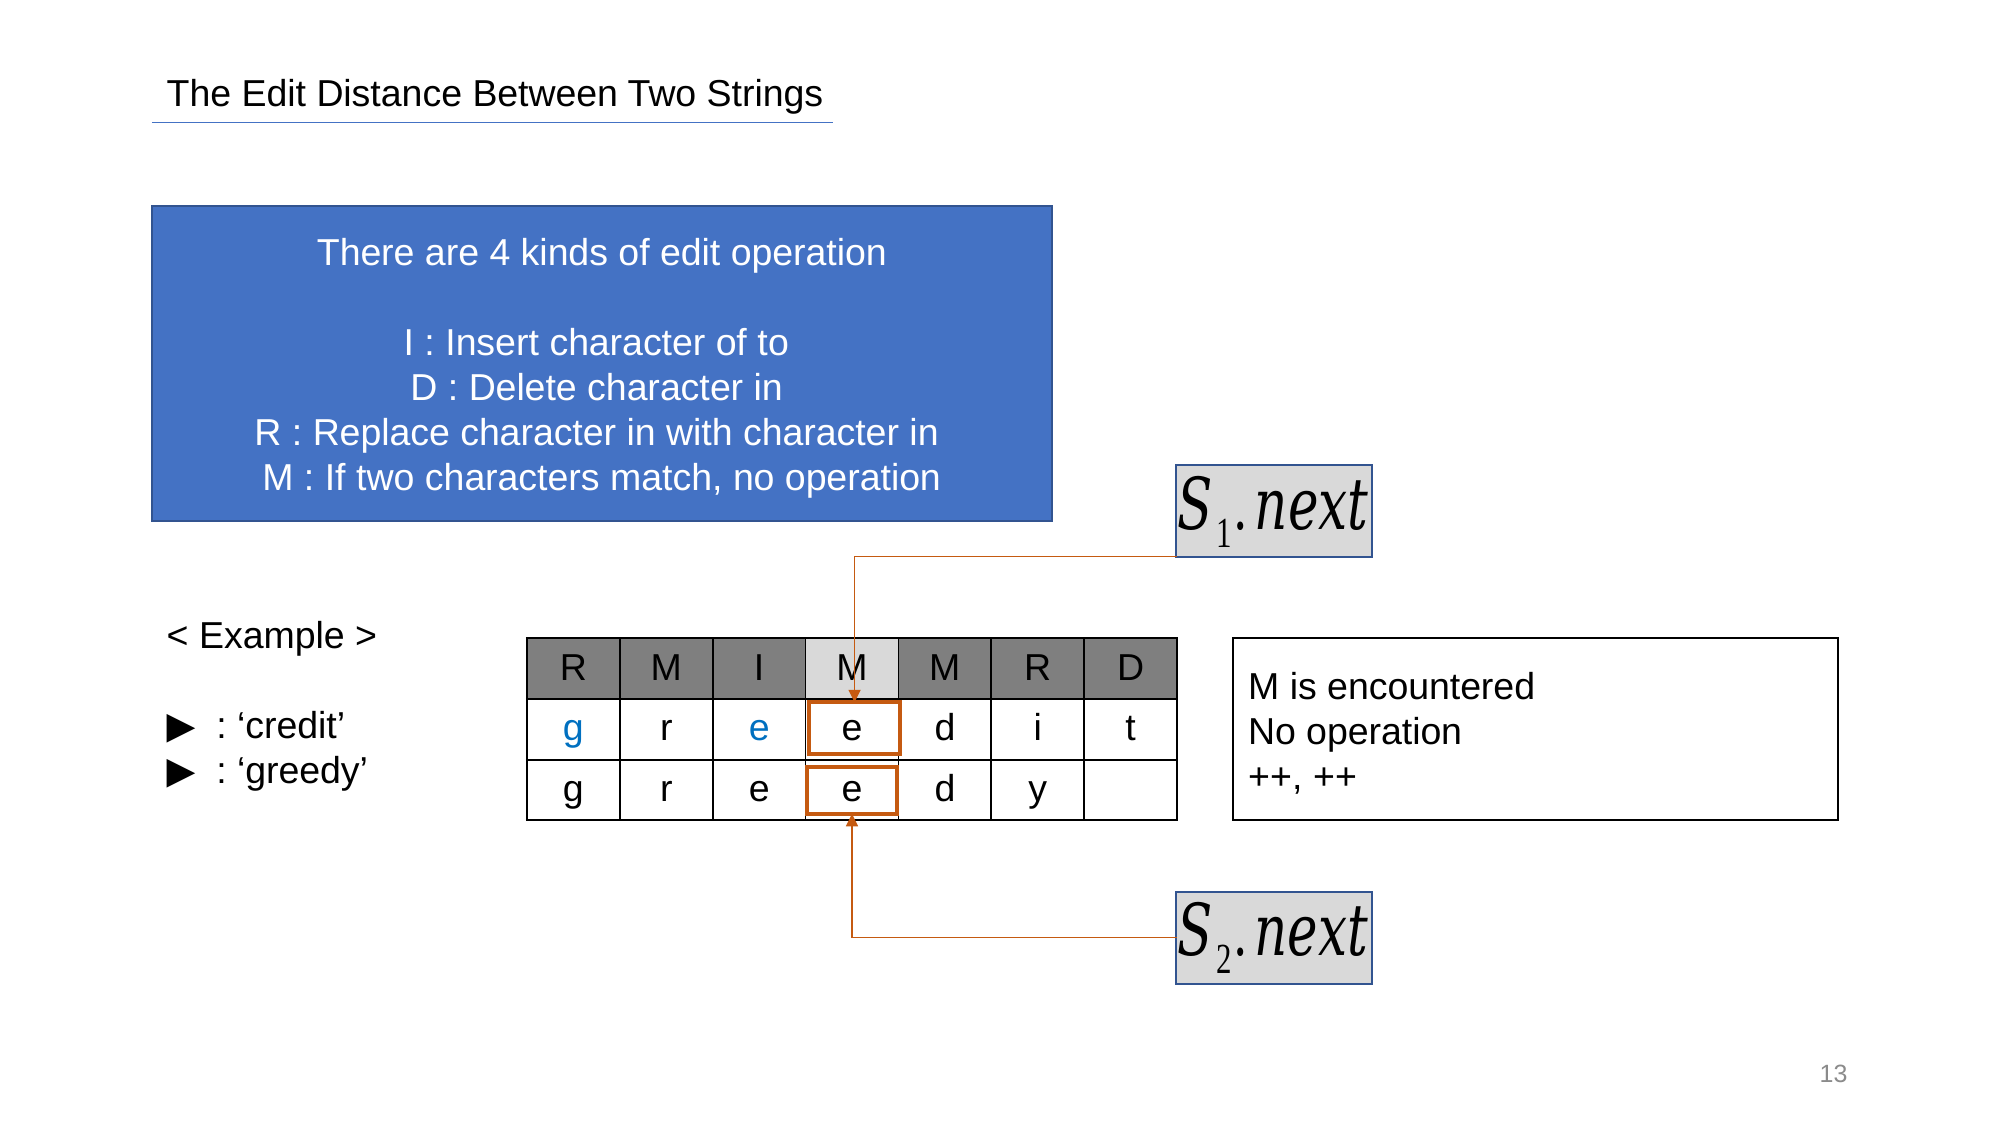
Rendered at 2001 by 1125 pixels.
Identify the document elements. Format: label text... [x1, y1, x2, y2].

table_cell r [621, 700, 712, 759]
table_cell e [806, 700, 898, 759]
table_cell d [899, 761, 990, 813]
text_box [854, 556, 1178, 703]
table_cell [1085, 761, 1176, 813]
table_cell g [528, 700, 619, 759]
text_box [851, 813, 1178, 938]
table_header R [528, 639, 619, 698]
table_header M [806, 639, 854, 698]
table_cell e [714, 700, 805, 759]
text_box [806, 766, 898, 815]
table_cell e [714, 761, 805, 819]
table_cell e [806, 815, 850, 819]
text_box [808, 701, 901, 755]
table_cell e [806, 761, 898, 766]
text_box The Edit Distance Between Two Strings [151, 61, 1084, 122]
table_cell r [621, 761, 712, 819]
table_cell t [1085, 703, 1176, 759]
table_cell i [992, 703, 1083, 759]
slide_number 13 [1412, 1042, 1863, 1103]
table_cell d [899, 703, 990, 759]
table_header I [714, 639, 805, 698]
table_cell y [992, 761, 1083, 813]
table_header M [621, 639, 712, 698]
table_cell g [528, 761, 619, 819]
